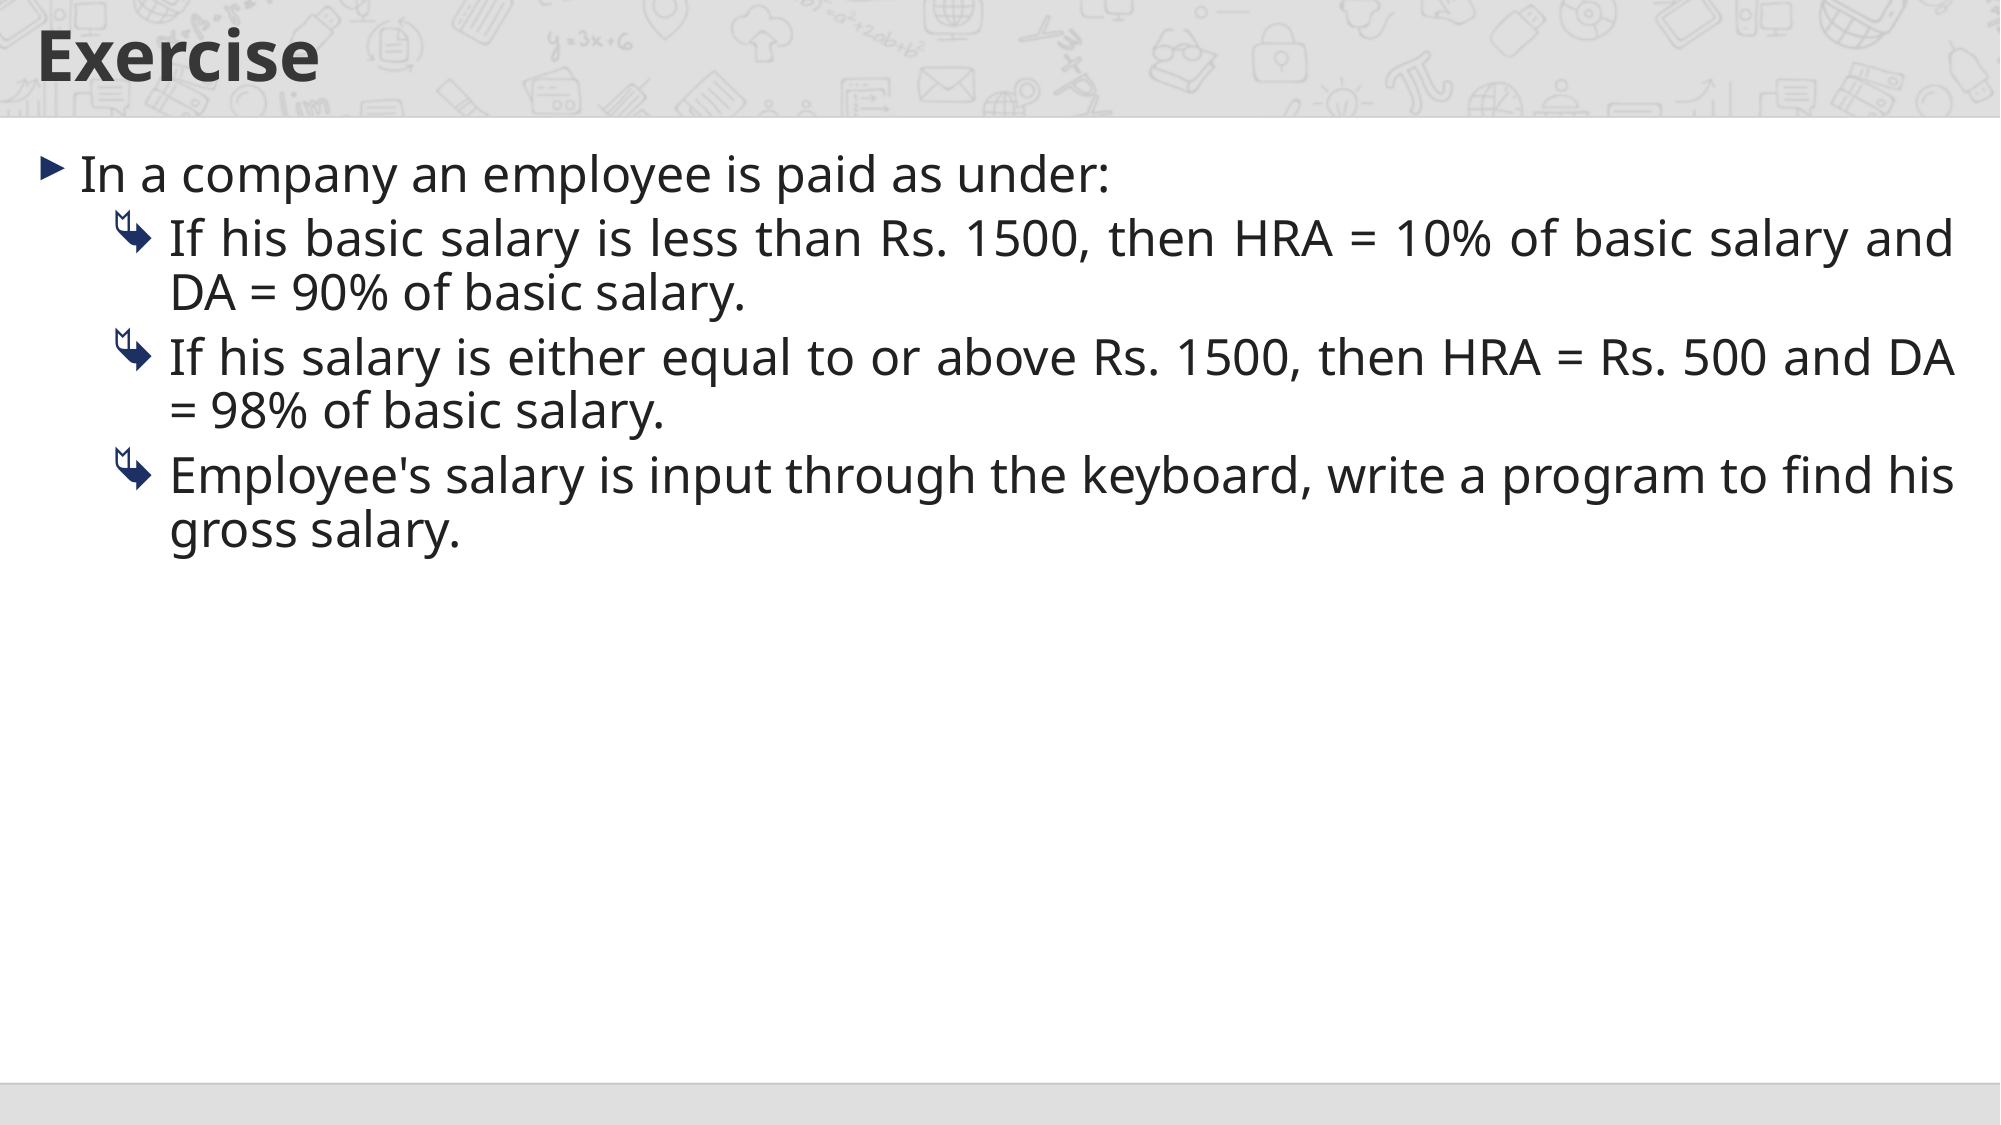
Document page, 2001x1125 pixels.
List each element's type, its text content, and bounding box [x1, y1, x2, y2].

list In a company an employee is paid as under: If his basic salary is less than Rs. 1500, then HRA = 10% of basic salary and DA = 90% of basic salary. If his salary is either equal to or above Rs. 1500, then HRA = Rs. 500 and DA = 98% of basic salary. Employee's salary is input through the keyboard, write a program to find his gross salary. [21, 141, 1972, 1065]
title Exercise [0, 0, 2000, 117]
